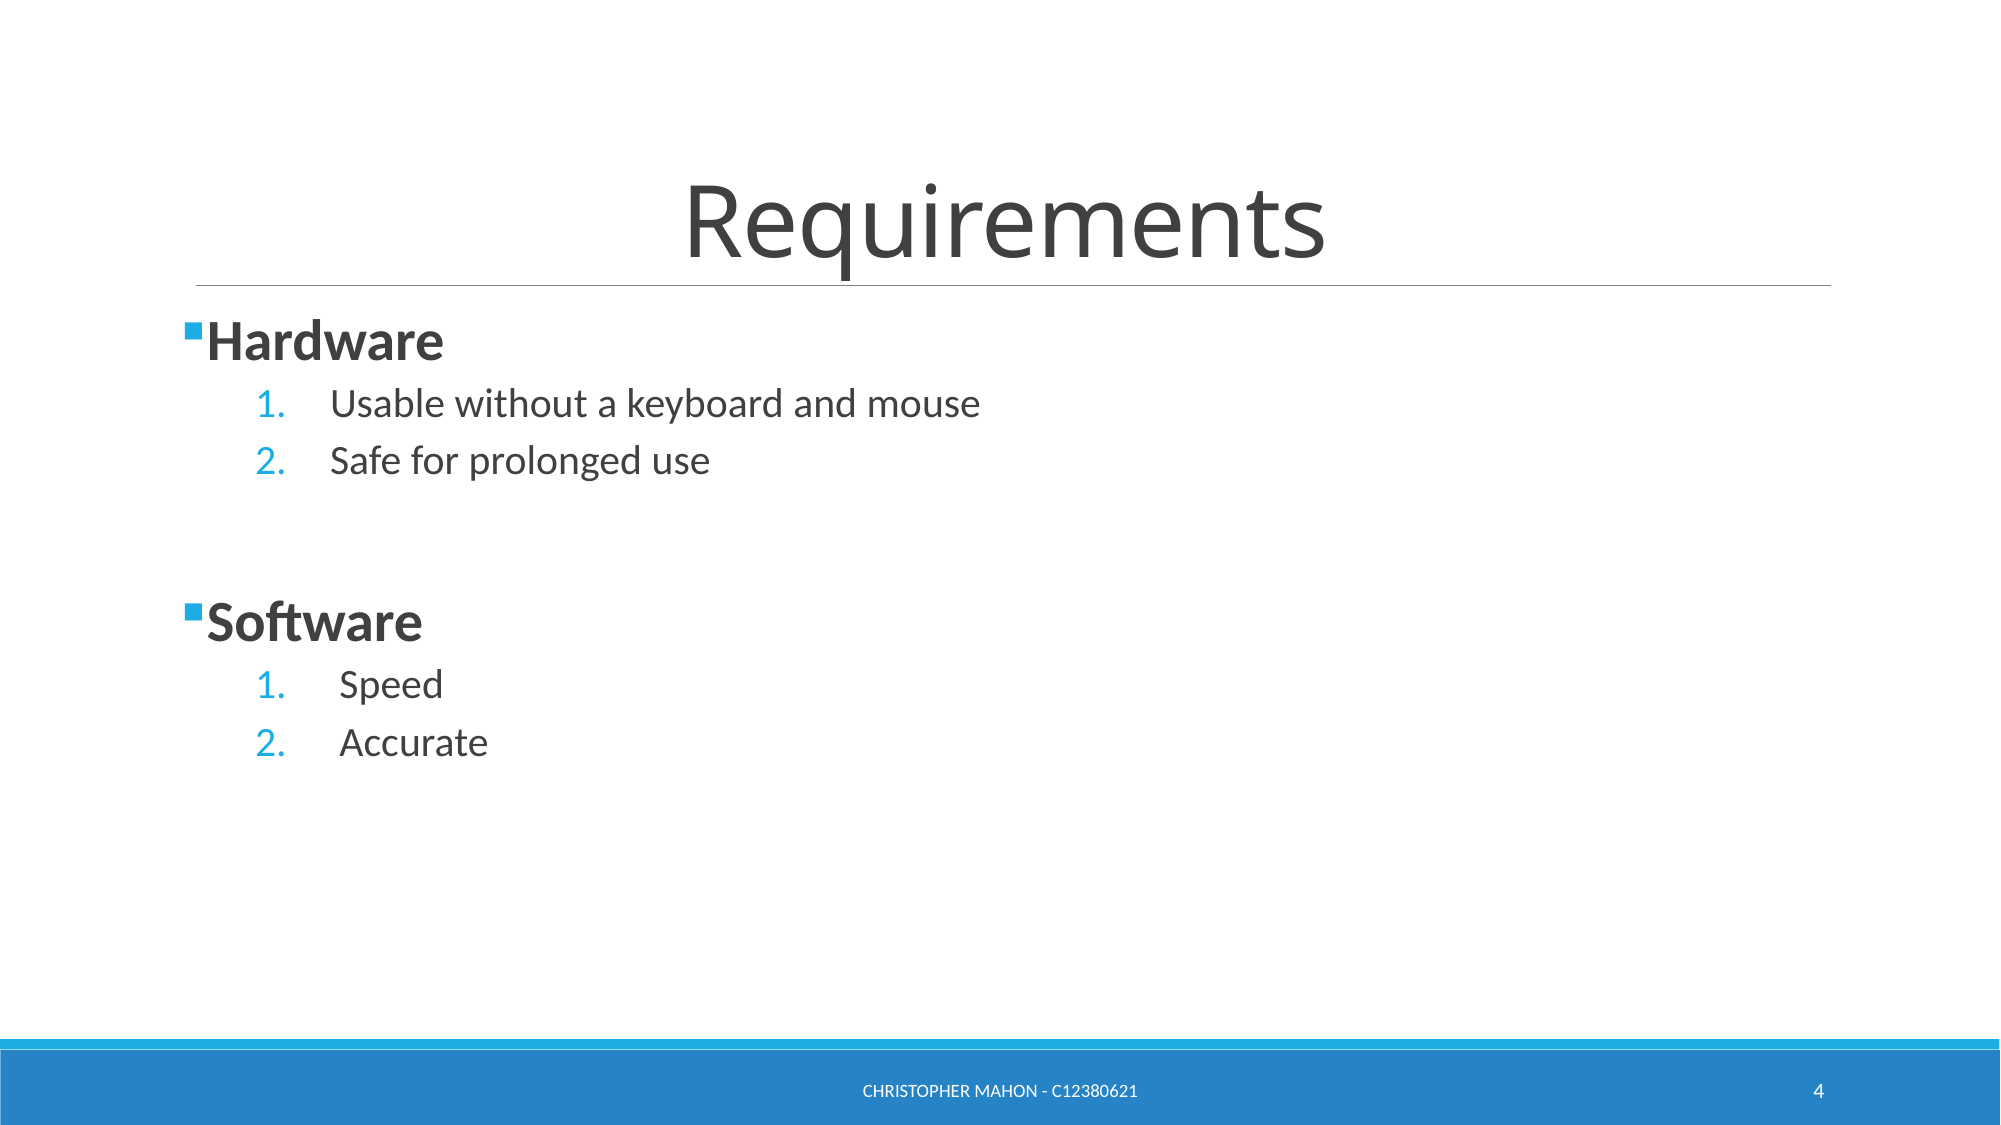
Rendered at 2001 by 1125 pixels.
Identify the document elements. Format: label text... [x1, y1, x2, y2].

list Hardware Usable without a keyboard and mouse Safe for prolonged use Software Speed Accurate [180, 302, 1830, 963]
slide_number 4 [1624, 1059, 1840, 1120]
footer Christopher Mahon - C12380621 [604, 1059, 1396, 1120]
title Requirements [180, 47, 1830, 285]
